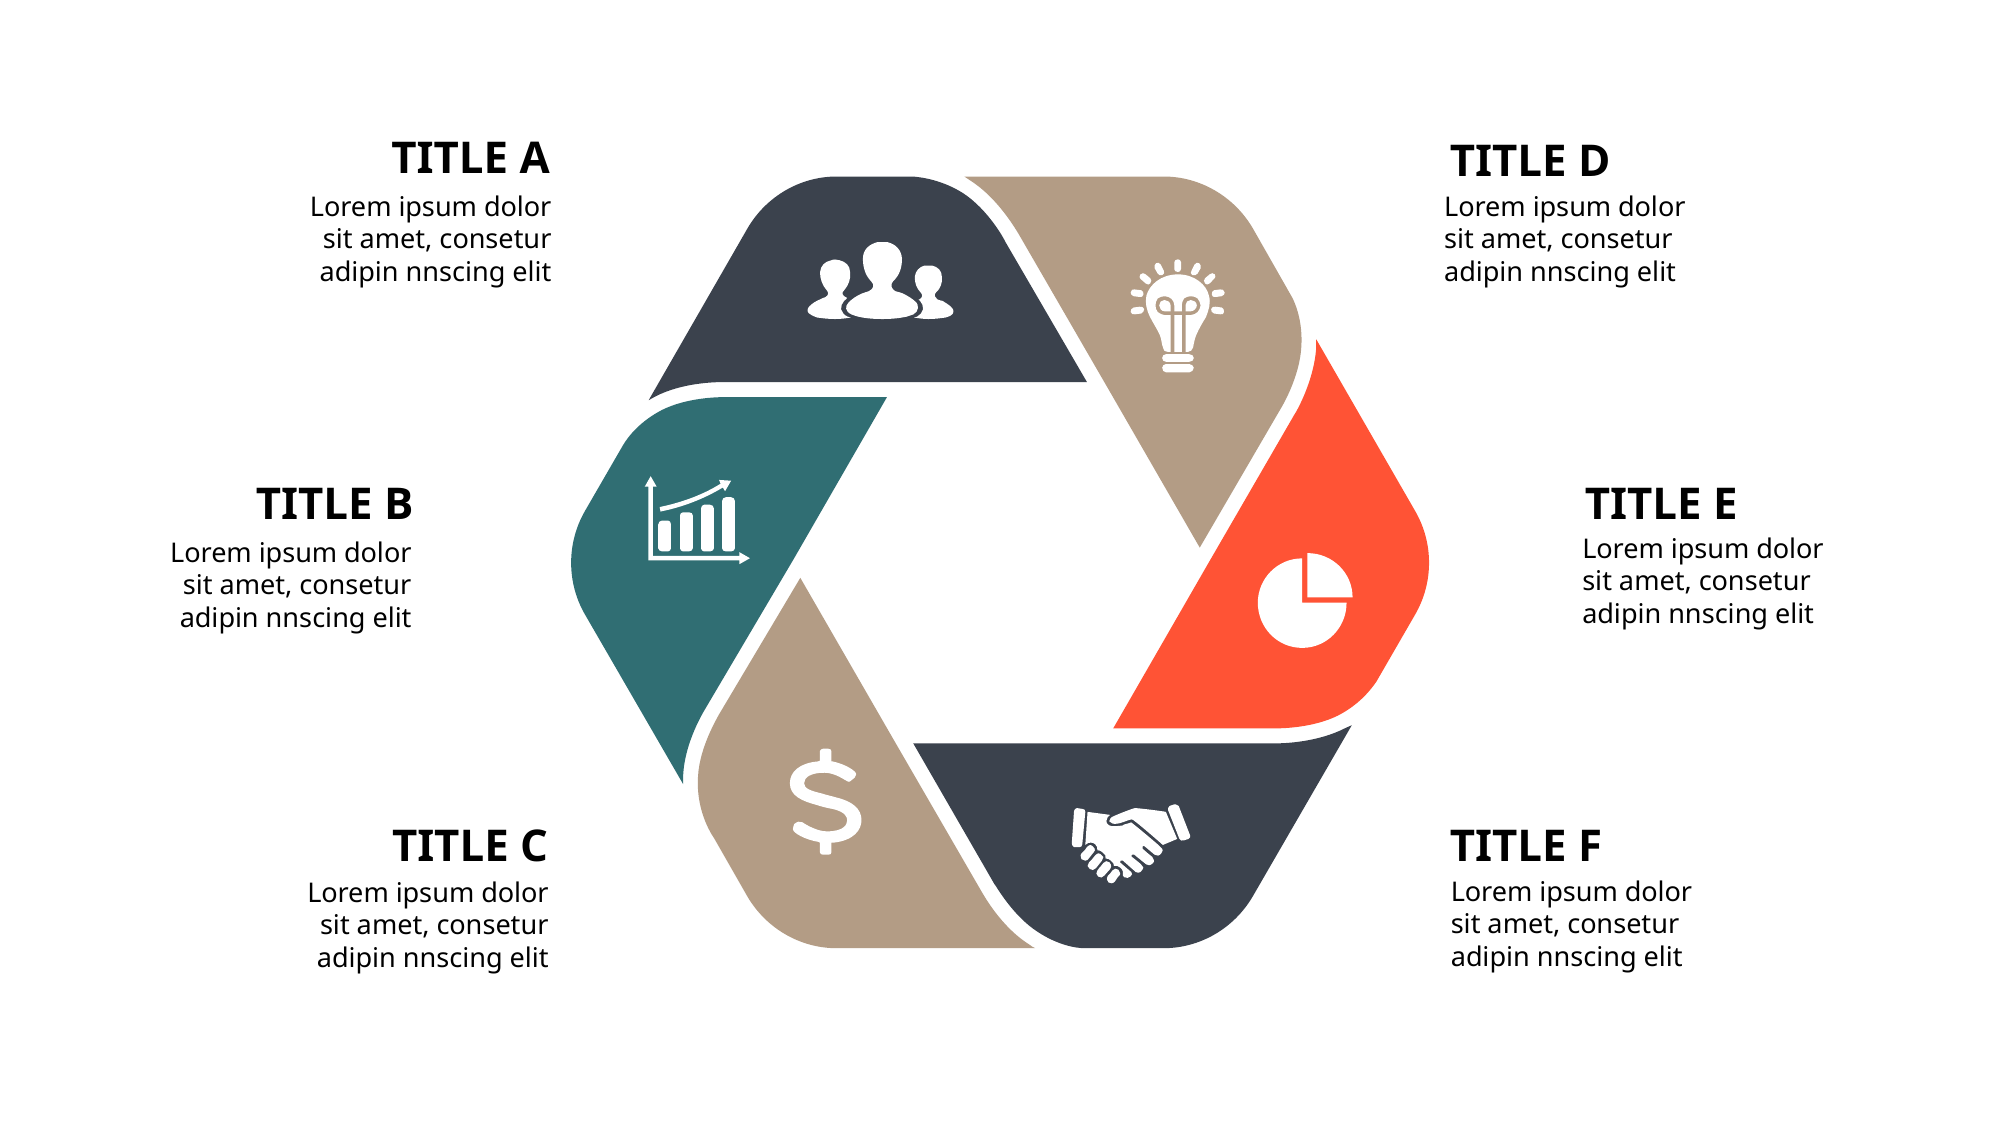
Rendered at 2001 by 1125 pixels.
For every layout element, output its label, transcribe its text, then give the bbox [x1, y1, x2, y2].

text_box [648, 176, 964, 401]
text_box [1036, 725, 1352, 949]
text_box TITLE A [305, 130, 550, 181]
text_box TITLE E [1585, 476, 1823, 523]
text_box TITLE F [1449, 818, 1686, 866]
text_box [695, 577, 1036, 949]
text_box Lorem ipsum dolor sit amet, consetur adipin nnscing elit [144, 527, 427, 642]
text_box TITLE B [168, 476, 414, 527]
text_box Lorem ipsum dolor sit amet, consetur adipin nnscing elit [1567, 523, 1849, 638]
text_box Lorem ipsum dolor sit amet, consetur adipin nnscing elit [1429, 181, 1712, 296]
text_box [964, 176, 1303, 548]
text_box Lorem ipsum dolor sit amet, consetur adipin nnscing elit [281, 867, 564, 981]
text_box Lorem ipsum dolor sit amet, consetur adipin nnscing elit [1435, 866, 1718, 980]
text_box TITLE D [1449, 133, 1700, 189]
text_box Lorem ipsum dolor sit amet, consetur adipin nnscing elit [284, 181, 567, 296]
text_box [1113, 339, 1434, 729]
text_box TITLE C [304, 818, 549, 867]
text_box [566, 397, 887, 785]
